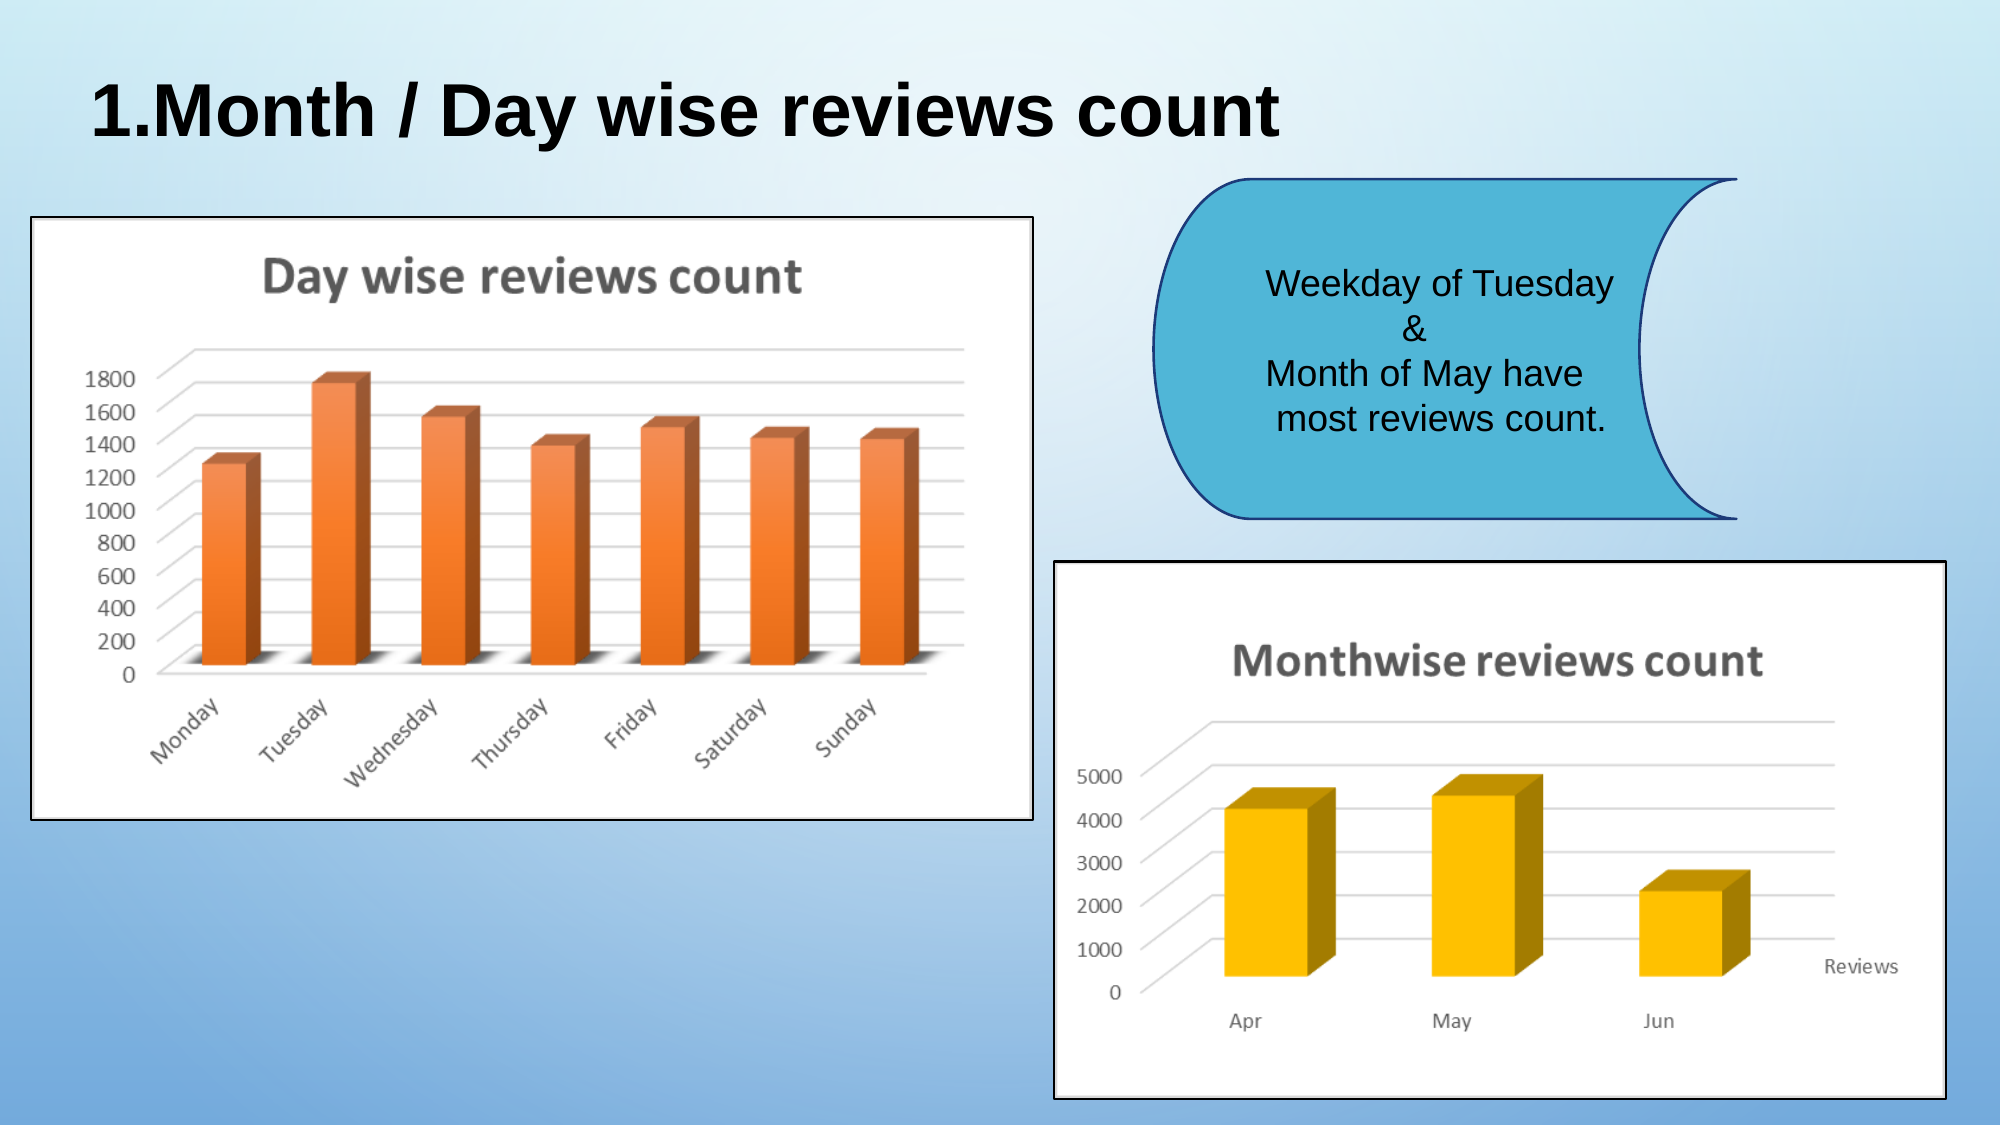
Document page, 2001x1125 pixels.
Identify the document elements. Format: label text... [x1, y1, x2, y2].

picture [1054, 562, 1945, 1098]
text_box Weekday of Tuesday & Month of May have most reviews count. [1152, 177, 1738, 521]
text_box 1.Month / Day wise reviews count [75, 54, 1324, 159]
picture [31, 218, 1033, 820]
